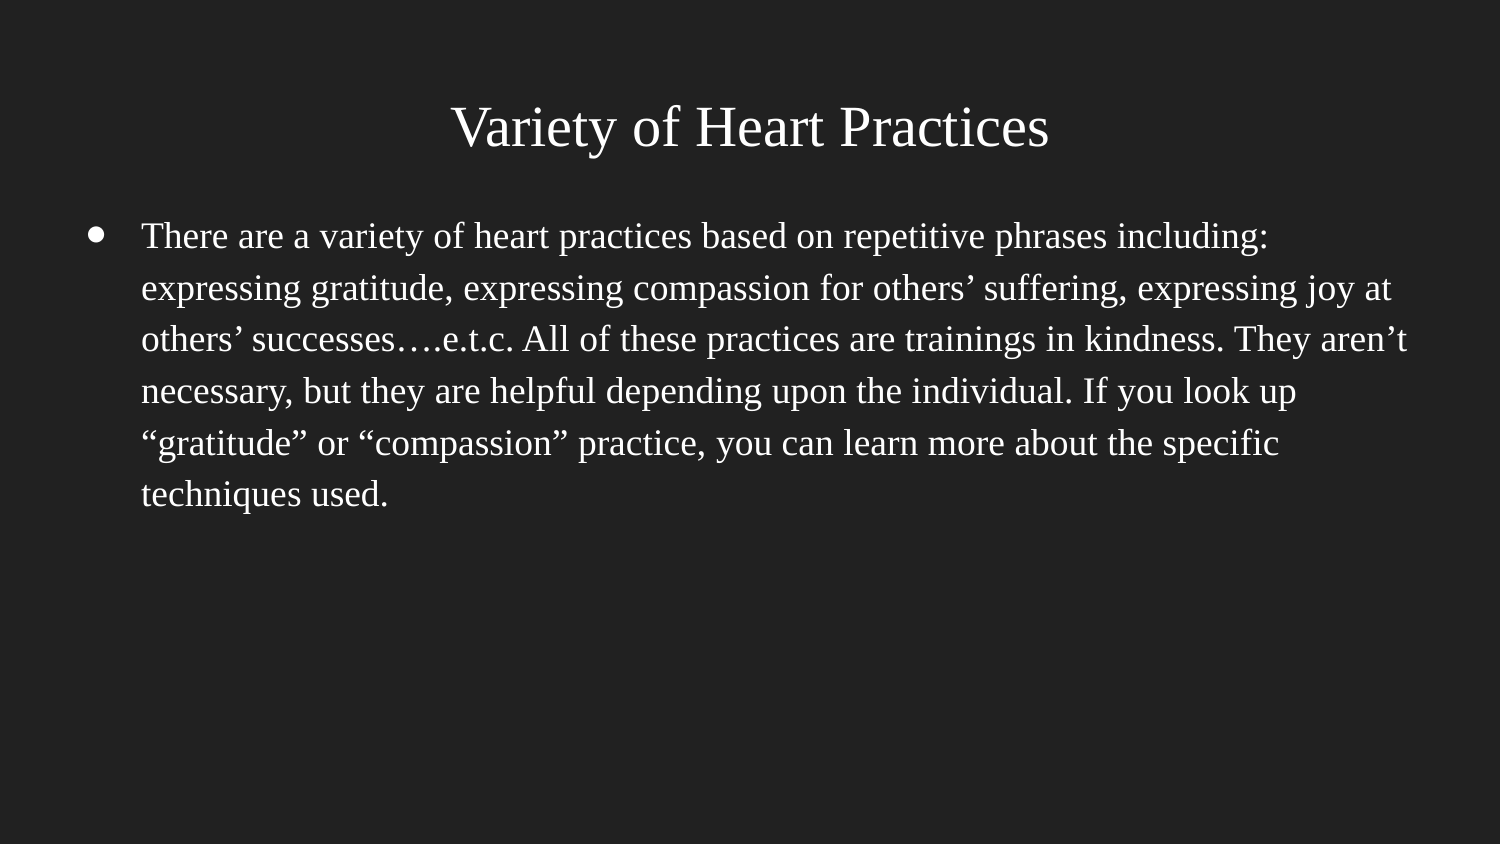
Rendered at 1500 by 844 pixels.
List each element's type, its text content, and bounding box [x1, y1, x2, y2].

title Variety of Heart Practices [51, 72, 1449, 167]
list There are a variety of heart practices based on repetitive phrases including: expressing gratitude, expressing compassion for others’ suffering, expressing joy at others’ successes….e.t.c. All of these practices are trainings in kindness. They aren’t necessary, but they are helpful depending upon the individual. If you look up “gratitude” or “compassion” practice, you can learn more about the specific techniques used. [51, 189, 1449, 750]
